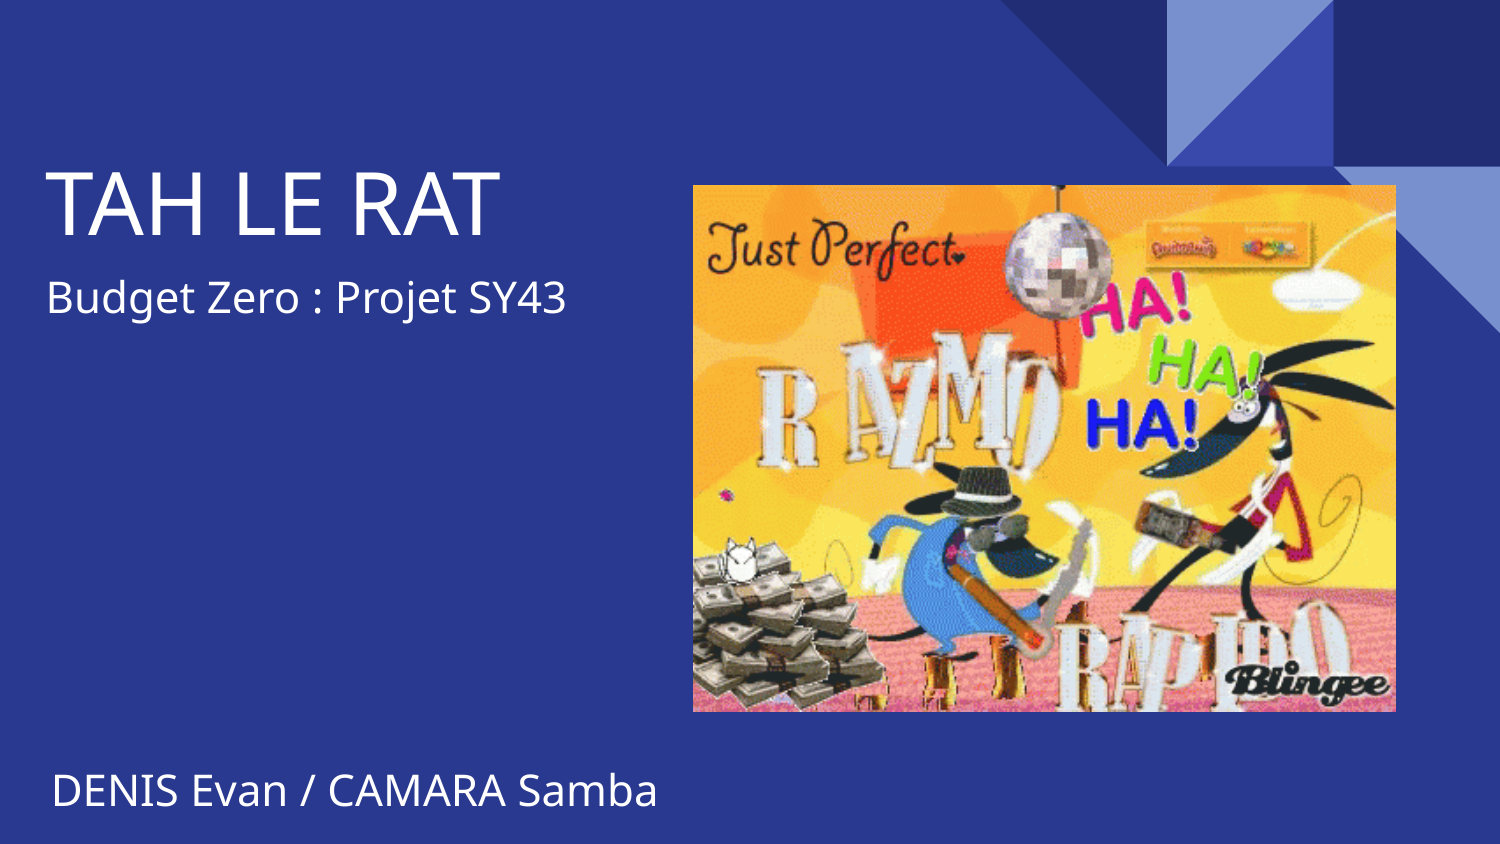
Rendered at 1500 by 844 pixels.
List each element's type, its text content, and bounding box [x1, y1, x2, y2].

picture [692, 185, 1396, 713]
title TAH LE RAT [30, 130, 1380, 255]
subtitle Budget Zero : Projet SY43 [30, 255, 687, 327]
subtitle DENIS Evan / CAMARA Samba [35, 748, 1385, 820]
